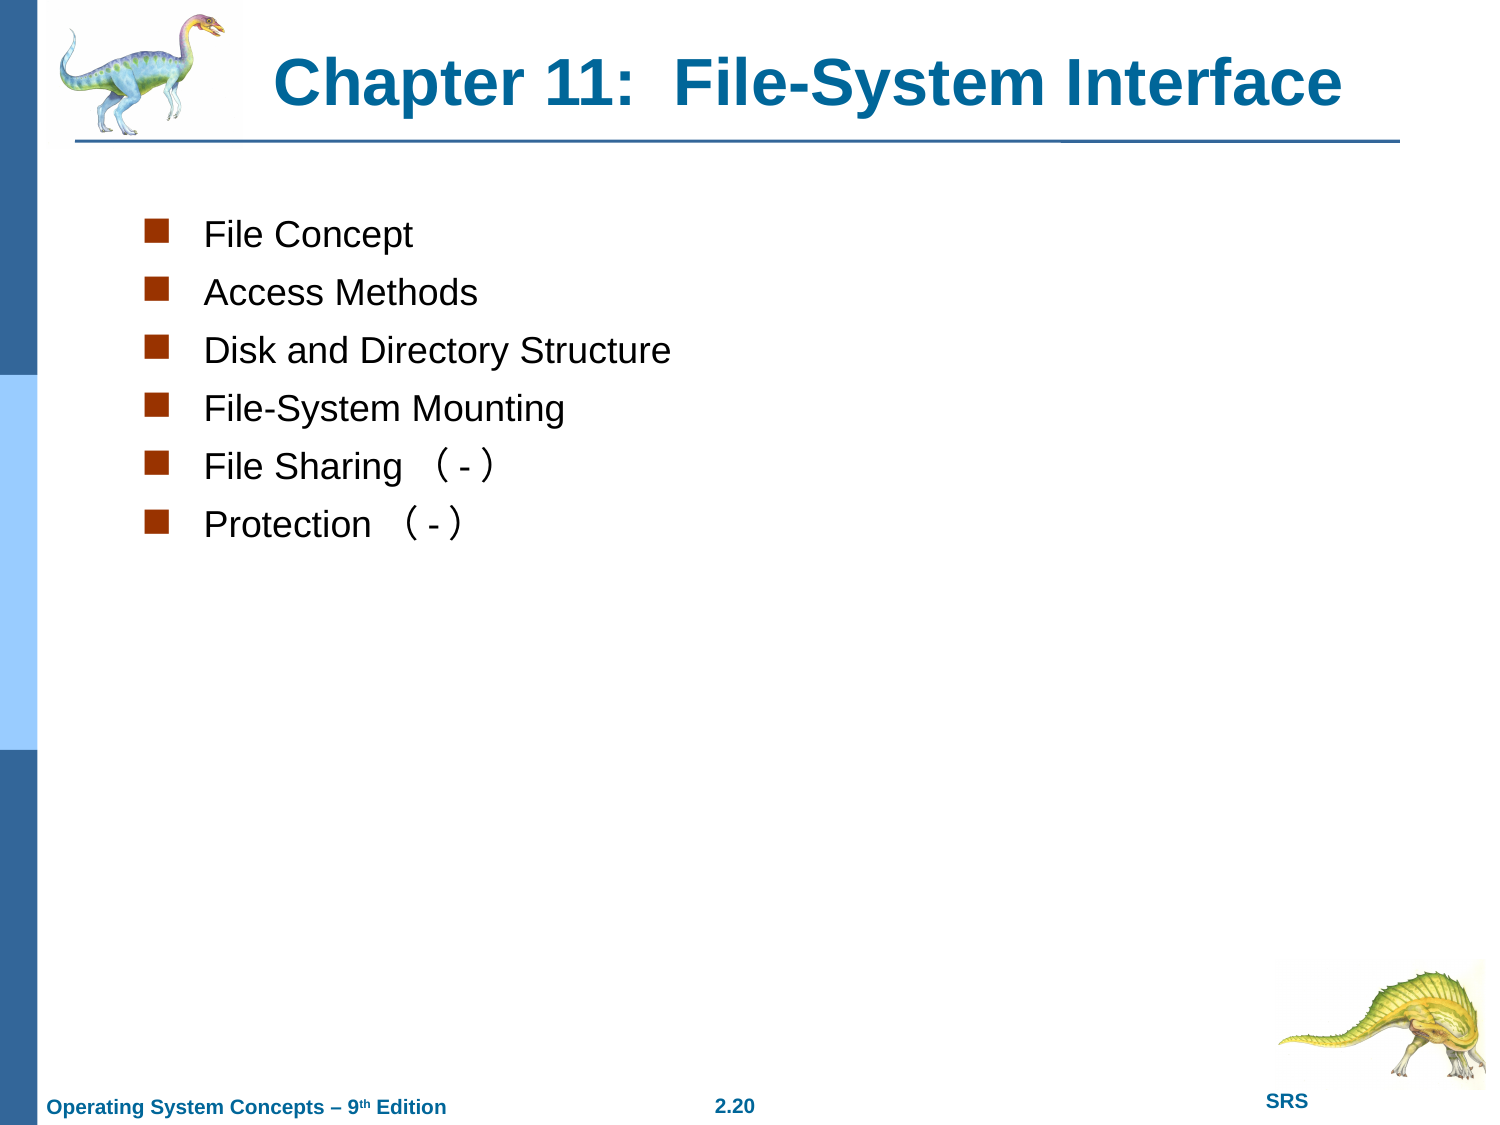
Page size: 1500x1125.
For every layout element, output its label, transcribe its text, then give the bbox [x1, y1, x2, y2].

picture [46, 0, 243, 149]
title Chapter 11: File-System Interface [158, 31, 1460, 127]
list File Concept Access Methods Disk and Directory Structure File-System Mounting File Sharing（-） Protection（-） [132, 202, 1069, 776]
picture [1275, 959, 1486, 1090]
